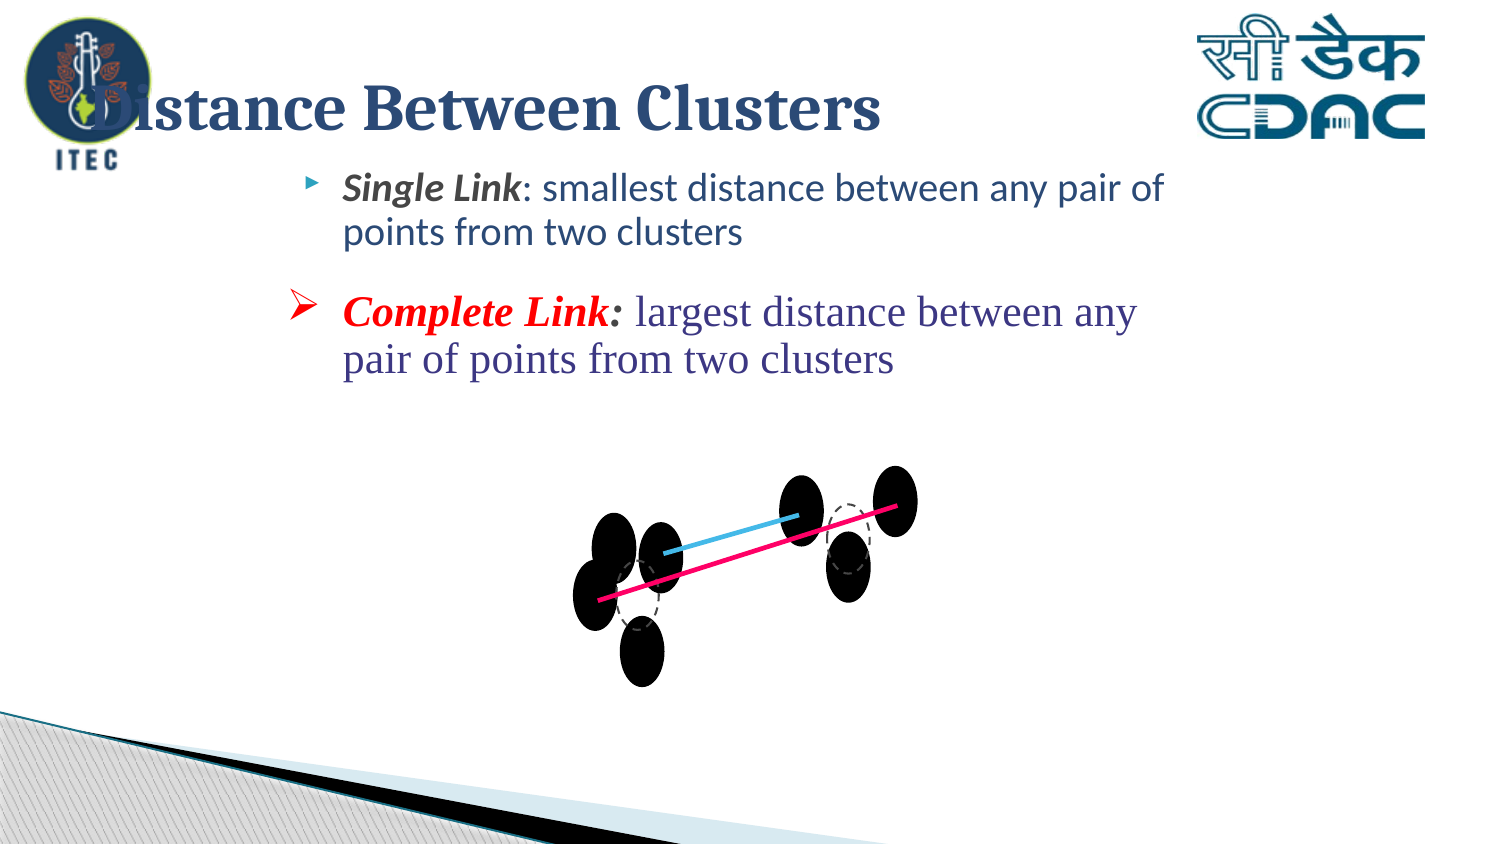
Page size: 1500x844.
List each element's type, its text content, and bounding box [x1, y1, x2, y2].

text_box Complete Link: largest distance between any pair of points from two clusters [271, 281, 1229, 404]
text_box [780, 476, 823, 546]
text_box [620, 621, 664, 687]
text_box [592, 513, 636, 583]
text_box [616, 560, 659, 630]
text_box [827, 504, 870, 574]
text_box [573, 560, 616, 630]
list Single Link: smallest distance between any pair of points from two clusters [271, 159, 1229, 263]
title Distance Between Clusters [75, 33, 1425, 175]
picture [1197, 13, 1425, 33]
text_box [873, 466, 917, 537]
picture [0, 8, 175, 183]
text_box [639, 523, 683, 593]
text_box [827, 553, 870, 602]
